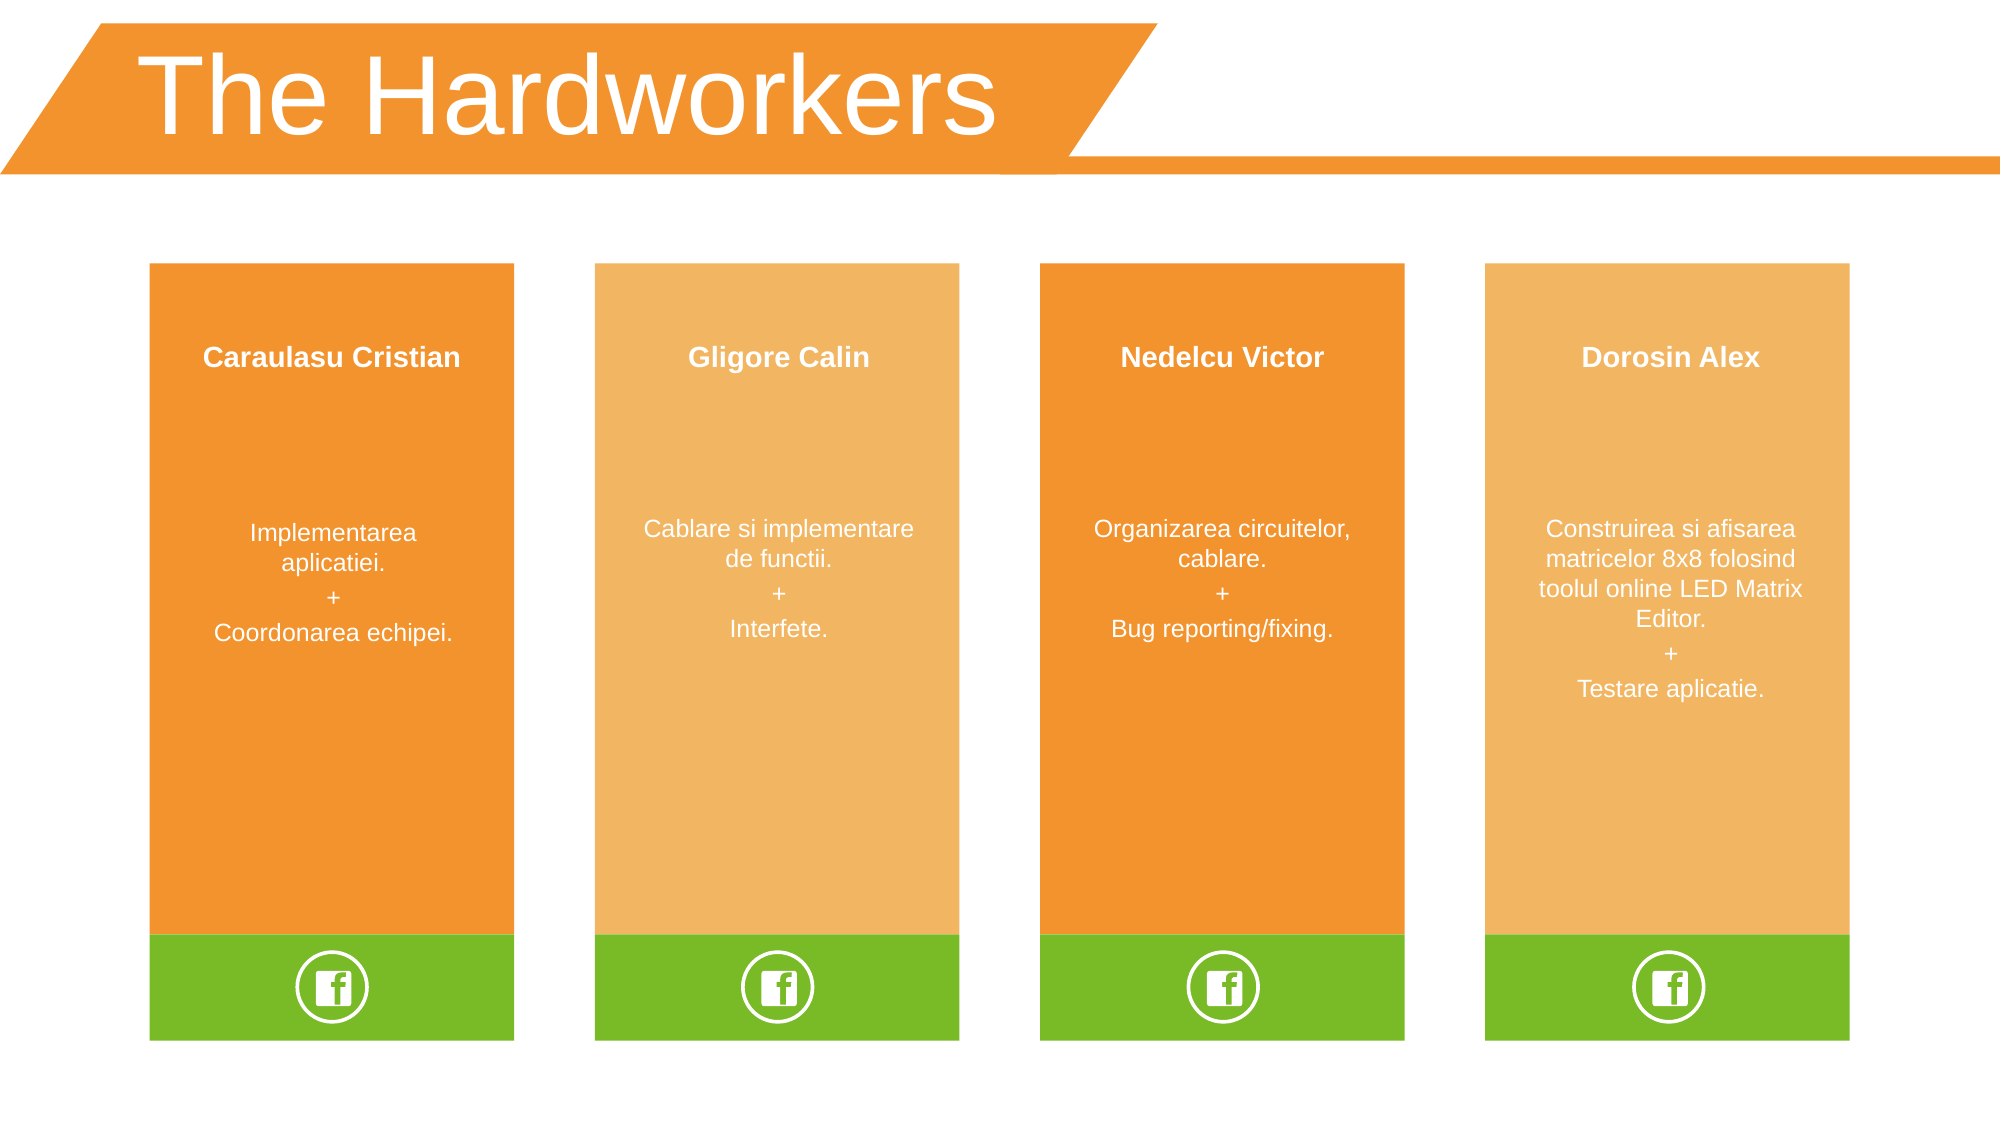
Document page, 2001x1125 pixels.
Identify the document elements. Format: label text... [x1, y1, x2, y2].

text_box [1633, 952, 1704, 1022]
text_box Implementarea aplicatiei. + Coordonarea echipei. [180, 508, 488, 899]
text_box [1188, 952, 1259, 1022]
list The Hardworkers [121, 38, 1958, 158]
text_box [297, 952, 367, 1022]
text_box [625, 331, 933, 896]
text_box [1069, 331, 1377, 896]
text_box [1517, 331, 1825, 896]
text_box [742, 952, 813, 1022]
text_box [178, 331, 486, 896]
